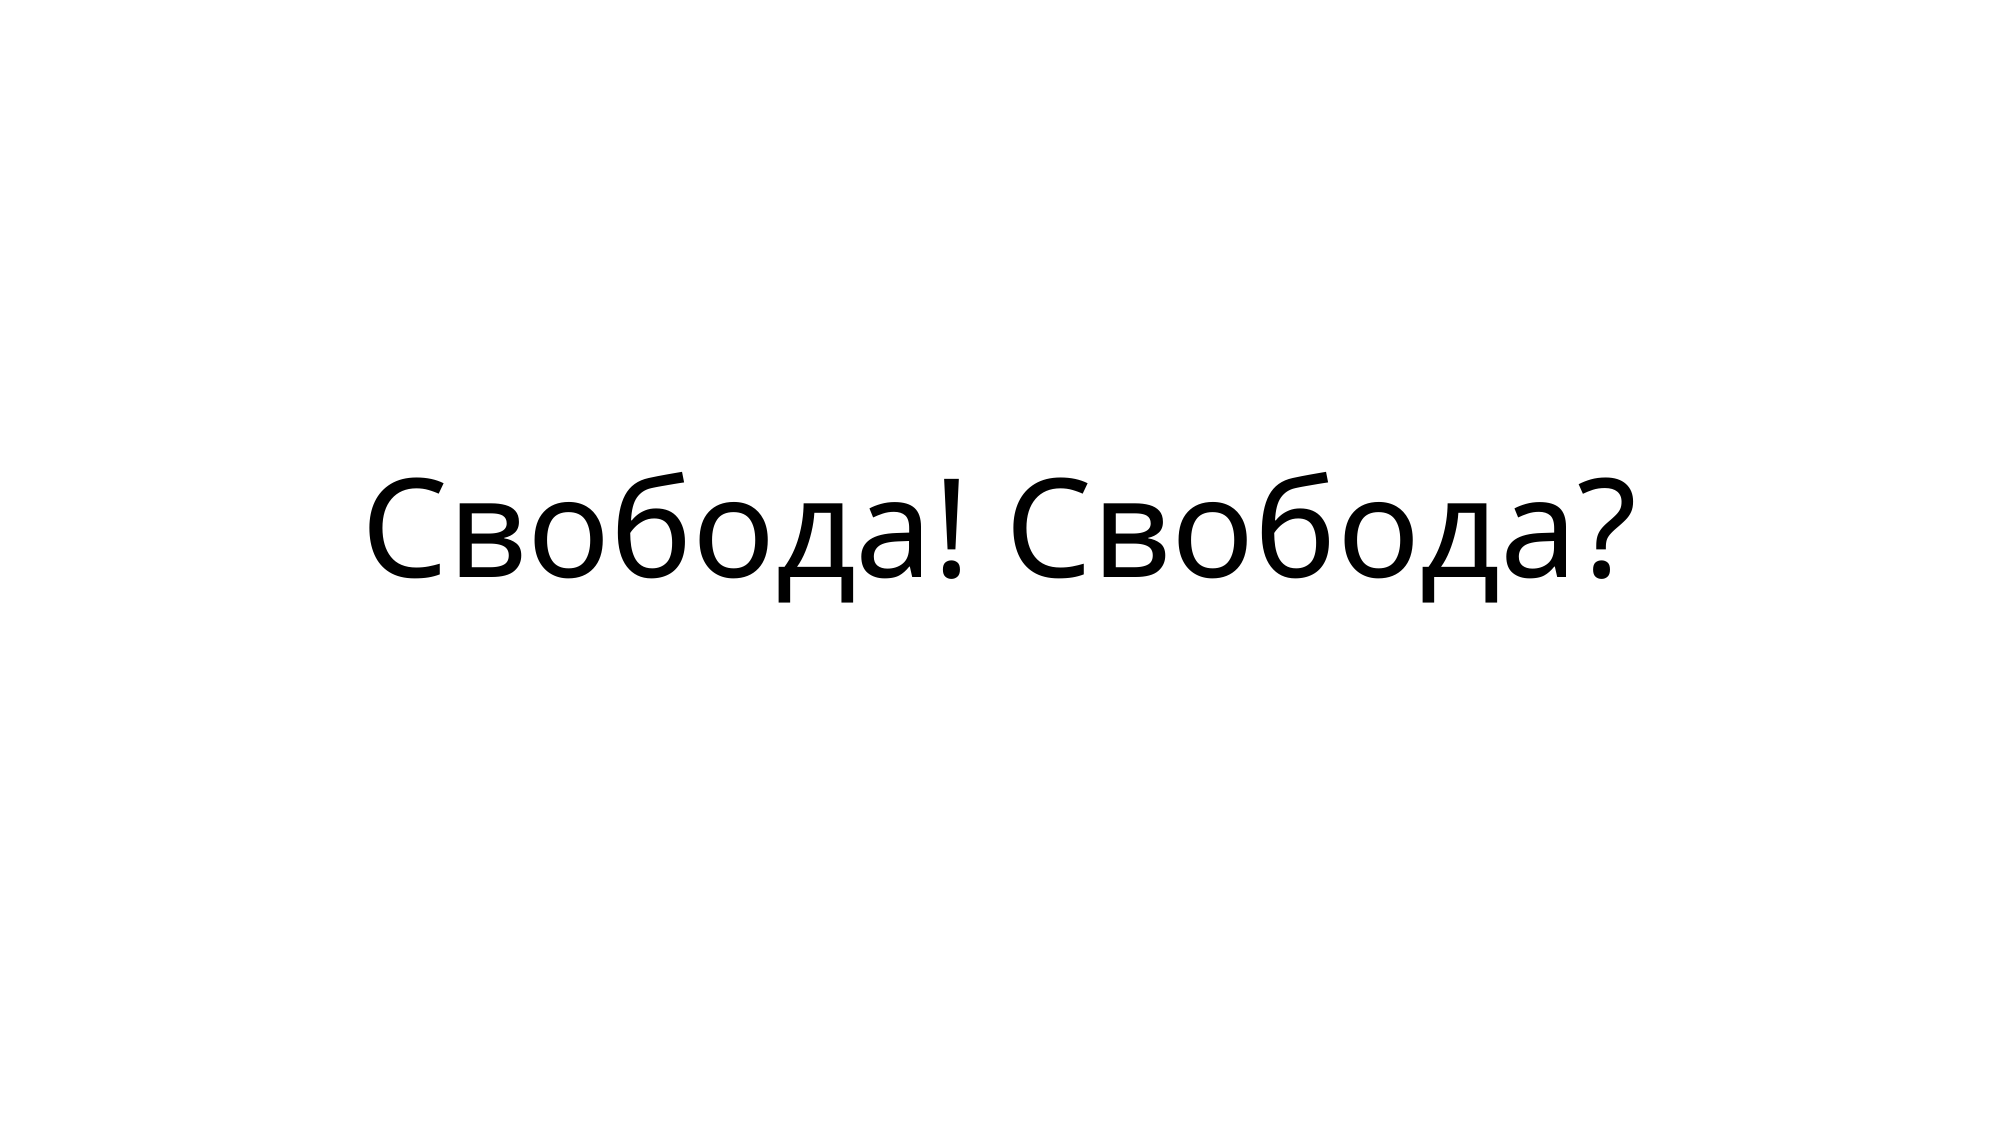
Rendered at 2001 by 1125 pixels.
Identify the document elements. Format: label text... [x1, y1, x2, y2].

title Свобода! Свобода? [137, 425, 1863, 641]
